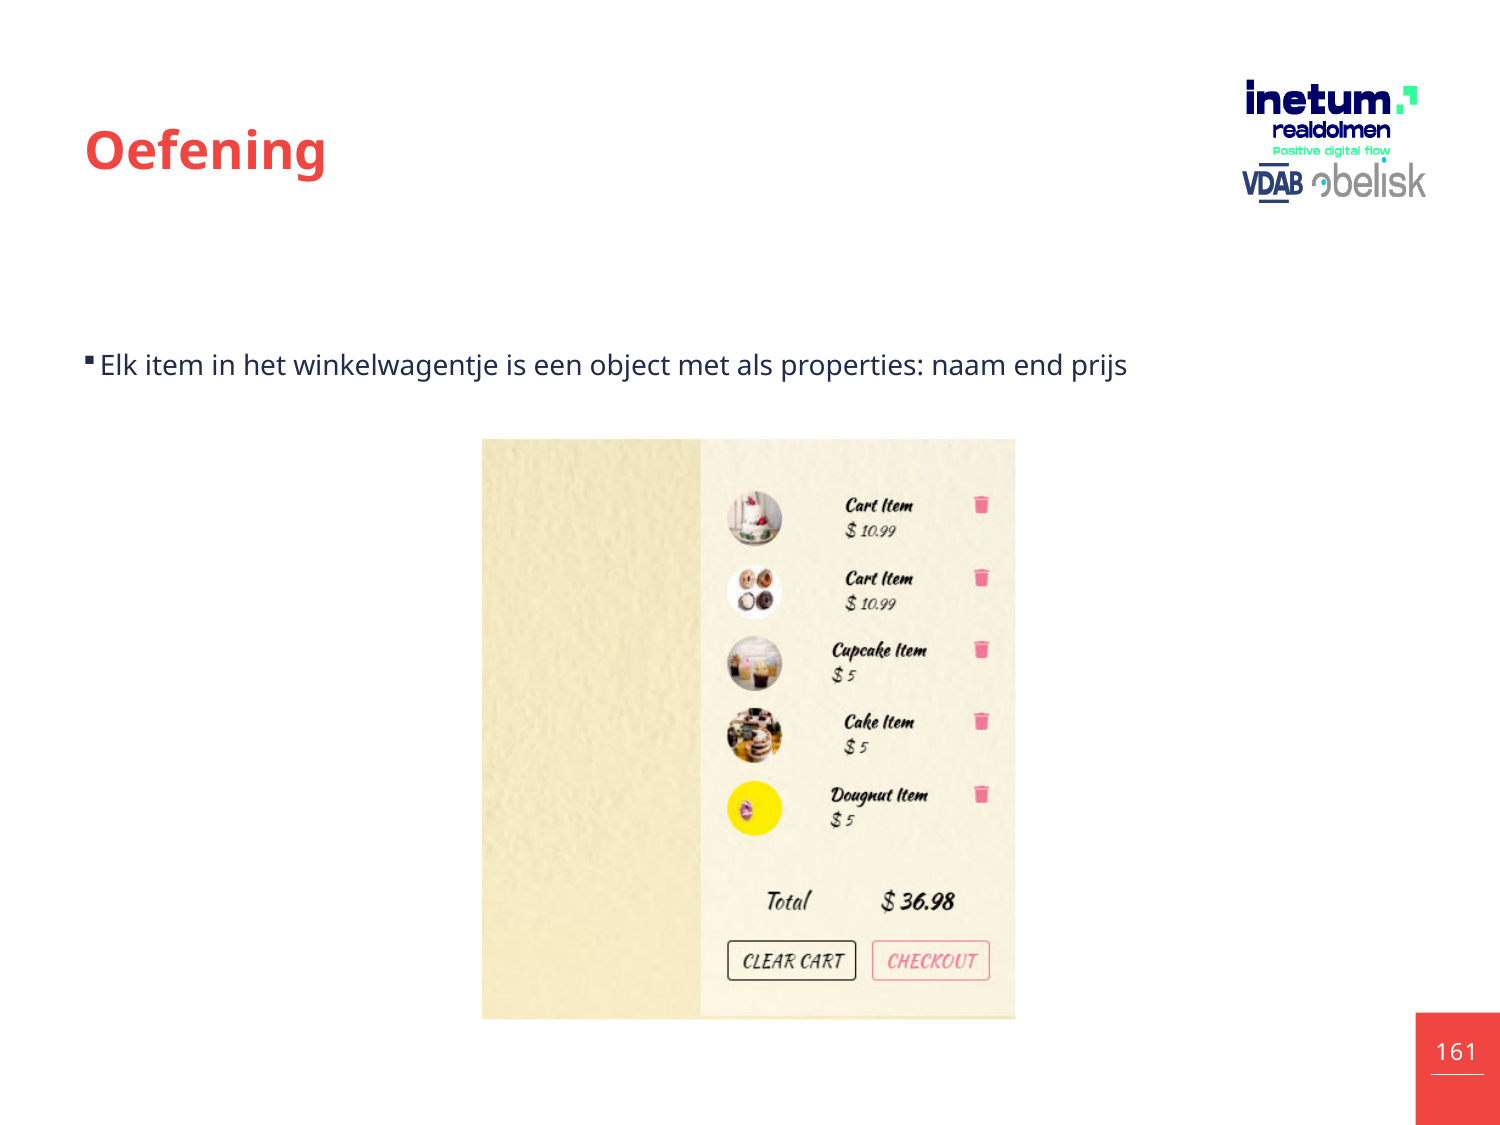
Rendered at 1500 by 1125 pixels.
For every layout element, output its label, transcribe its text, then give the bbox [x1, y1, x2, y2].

title Oefening [83, 114, 1229, 181]
list Elk item in het winkelwagentje is een object met als properties: naam end prijs [83, 326, 1400, 379]
picture [1233, 52, 1431, 203]
picture [464, 427, 1036, 1033]
